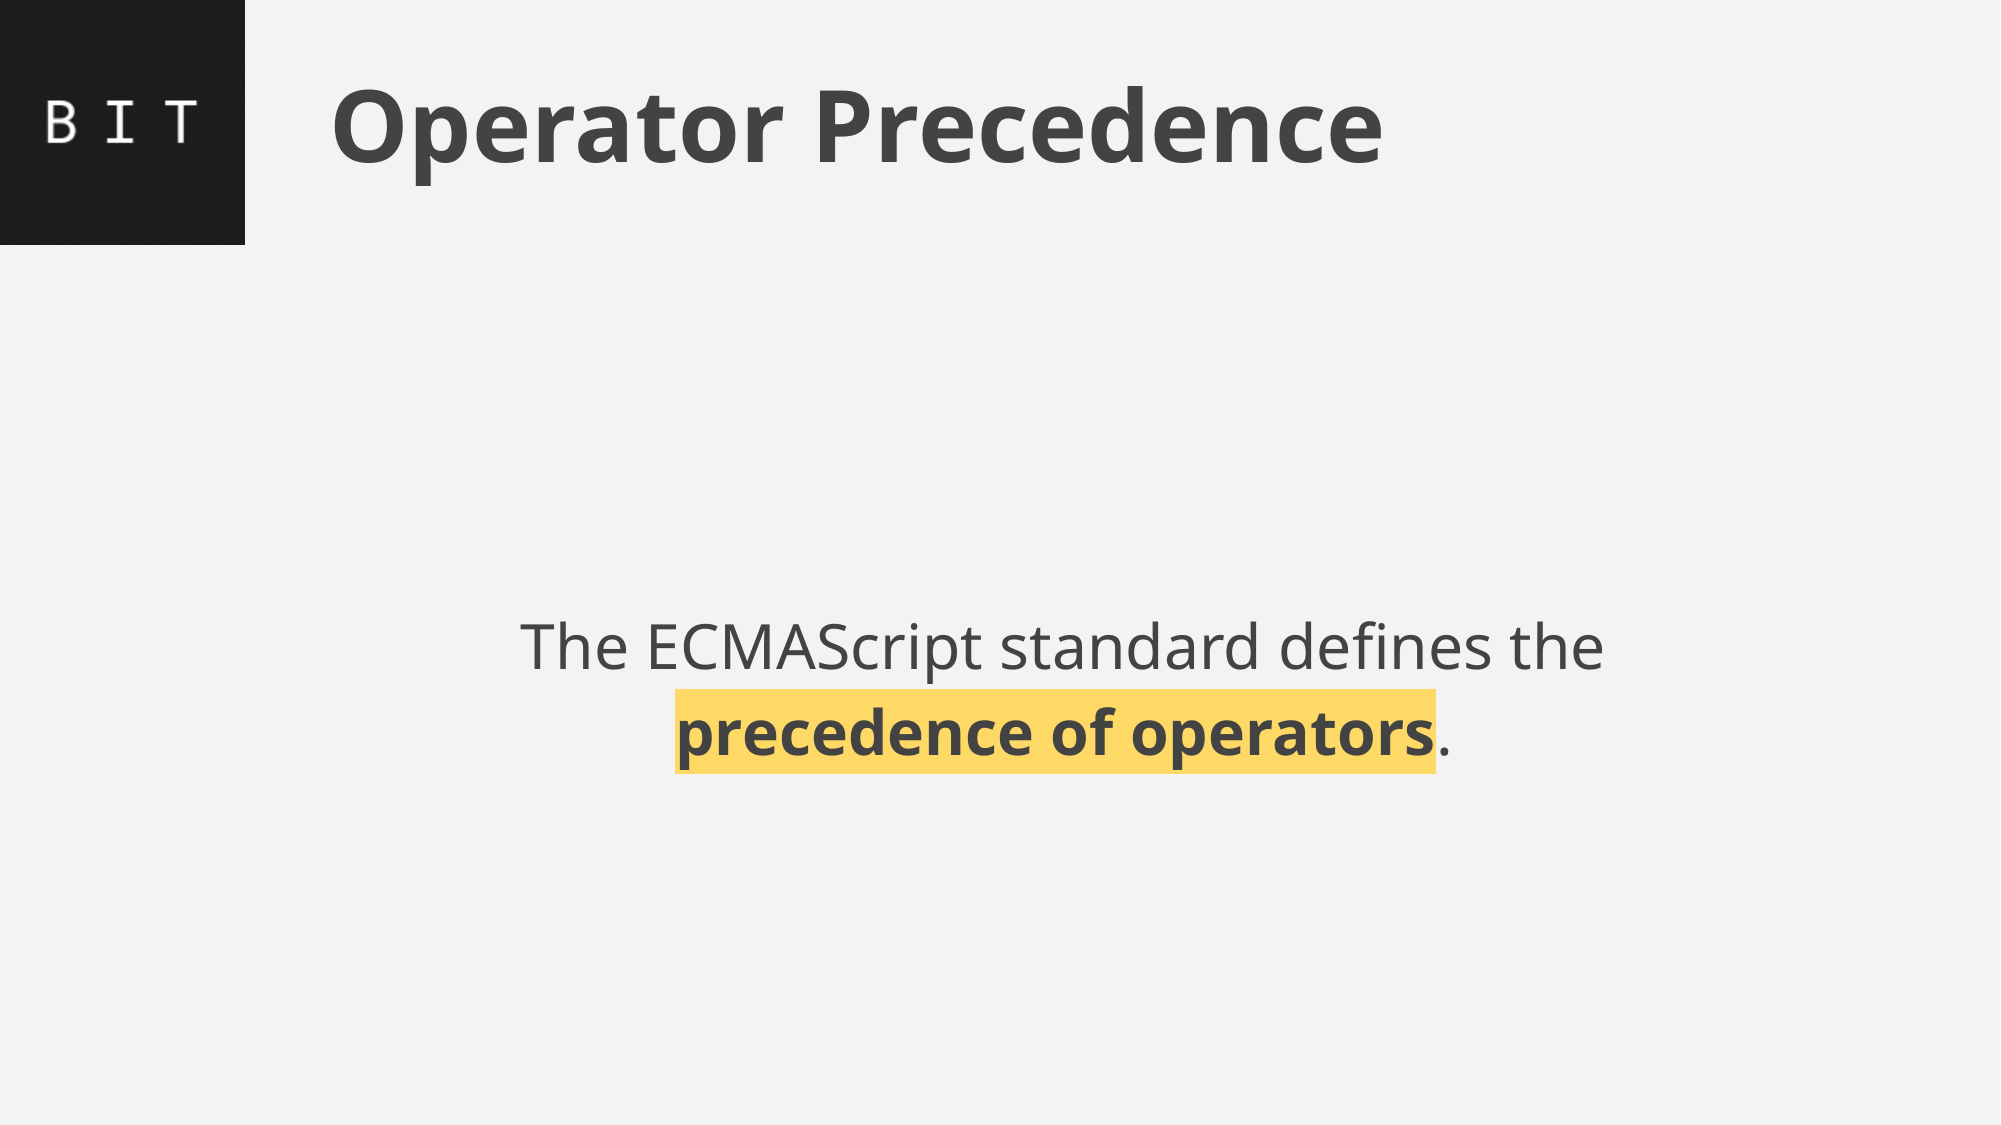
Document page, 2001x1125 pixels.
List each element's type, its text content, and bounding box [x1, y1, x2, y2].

text_box The ECMAScript standard defines the precedence of operators. [329, 304, 1799, 1060]
text_box Operator Precedence [314, 0, 1809, 245]
picture [0, 0, 245, 245]
